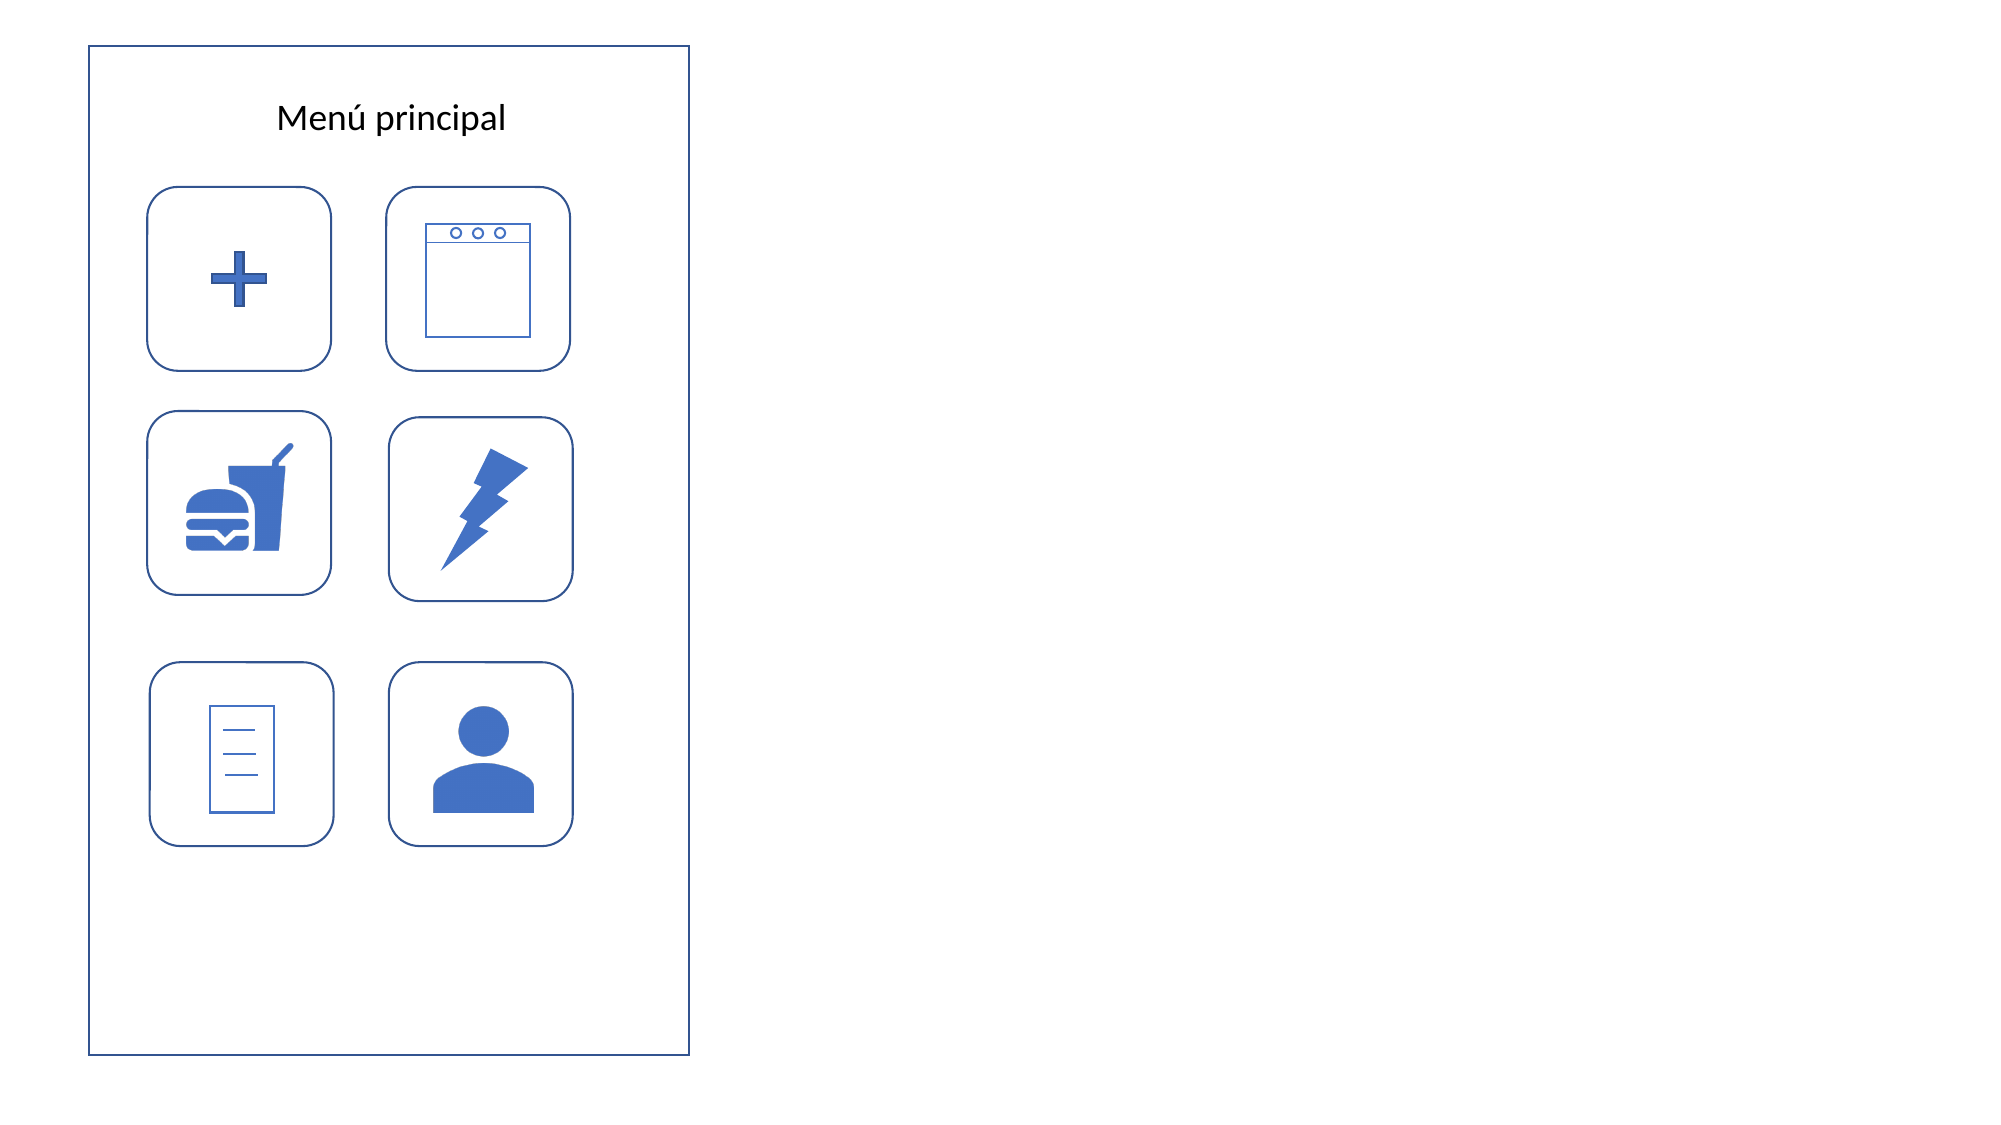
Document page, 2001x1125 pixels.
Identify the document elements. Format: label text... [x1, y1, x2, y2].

text_box [209, 705, 275, 814]
text_box [146, 409, 333, 596]
text_box Menú principal [117, 86, 666, 146]
text_box [439, 447, 531, 572]
text_box [449, 226, 463, 240]
text_box [387, 416, 574, 603]
text_box [146, 185, 333, 372]
picture [164, 421, 315, 572]
text_box [387, 661, 574, 848]
text_box [385, 185, 572, 372]
text_box [148, 661, 335, 848]
text_box [211, 251, 267, 307]
text_box [425, 243, 531, 338]
text_box [425, 223, 531, 242]
text_box [88, 45, 690, 1056]
picture [408, 684, 559, 835]
text_box [493, 226, 507, 240]
text_box [471, 227, 485, 240]
